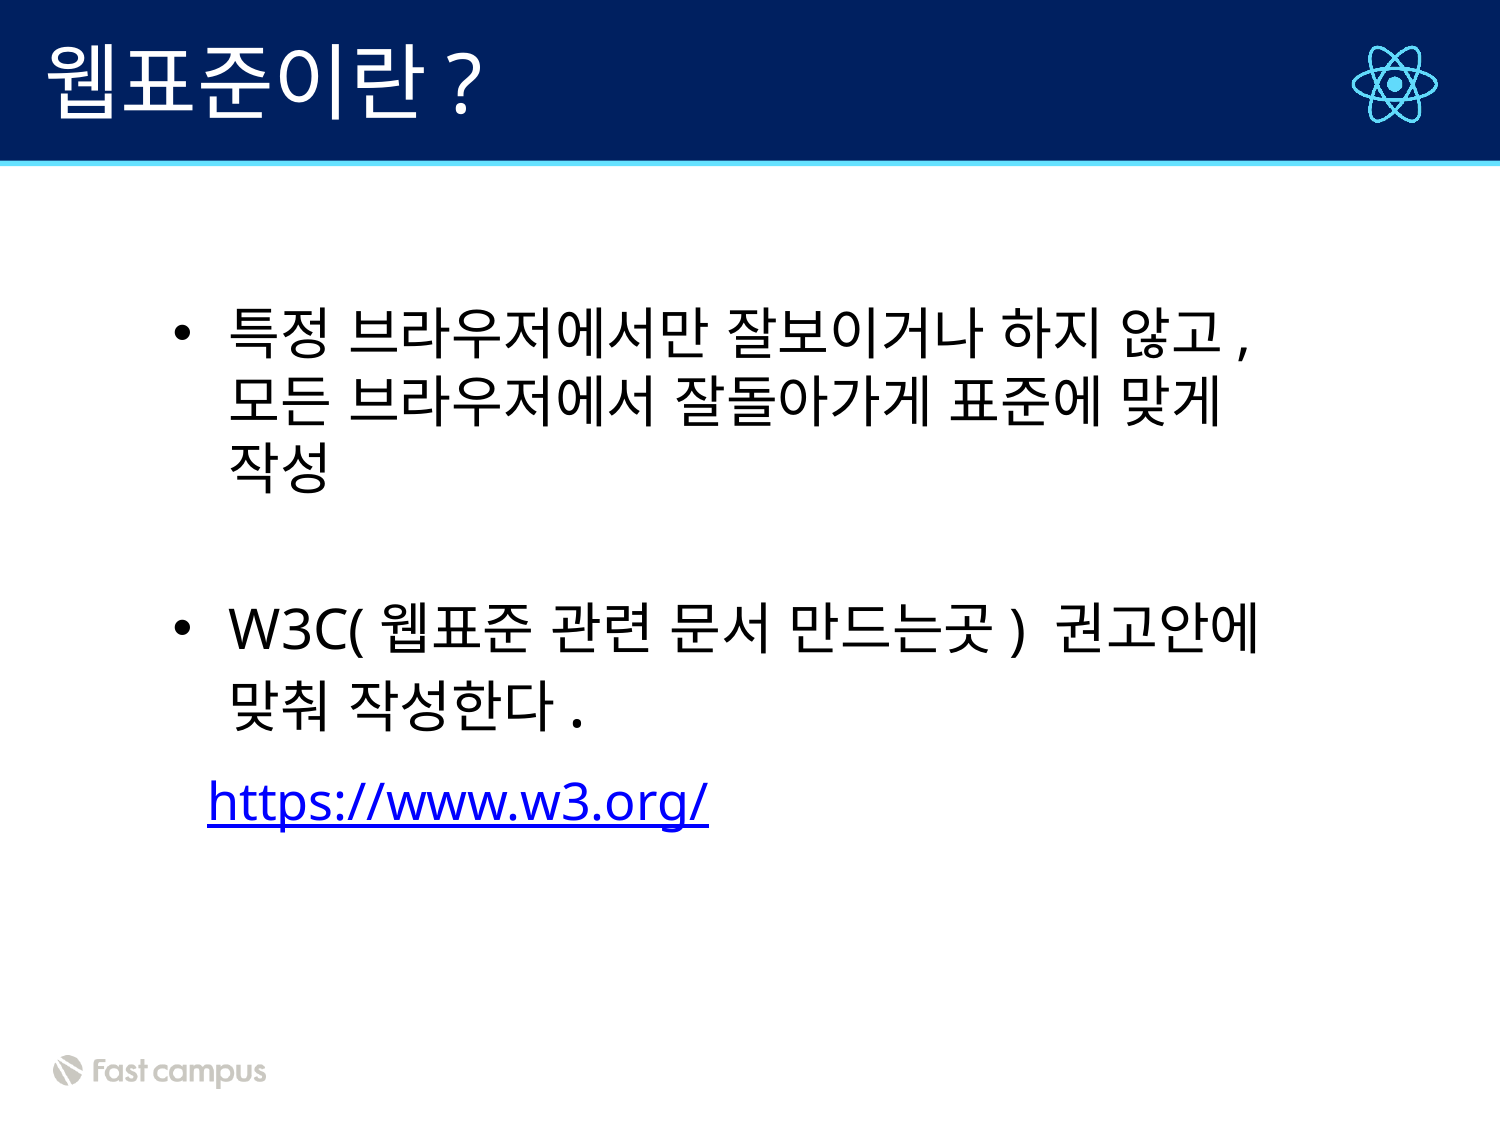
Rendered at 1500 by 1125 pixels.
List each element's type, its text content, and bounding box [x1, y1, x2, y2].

list 특정 브라우저에서만 잘보이거나 하지 않고, 모든 브라우저에서 잘돌아가게 표준에 맞게 작성 W3C(웹표준 관련 문서 만드는곳) 권고안에 맞춰 작성한다. https://www.w3.org/ [157, 290, 1343, 953]
picture [1380, 36, 1444, 135]
title 웹표준이란? [29, 0, 1380, 175]
